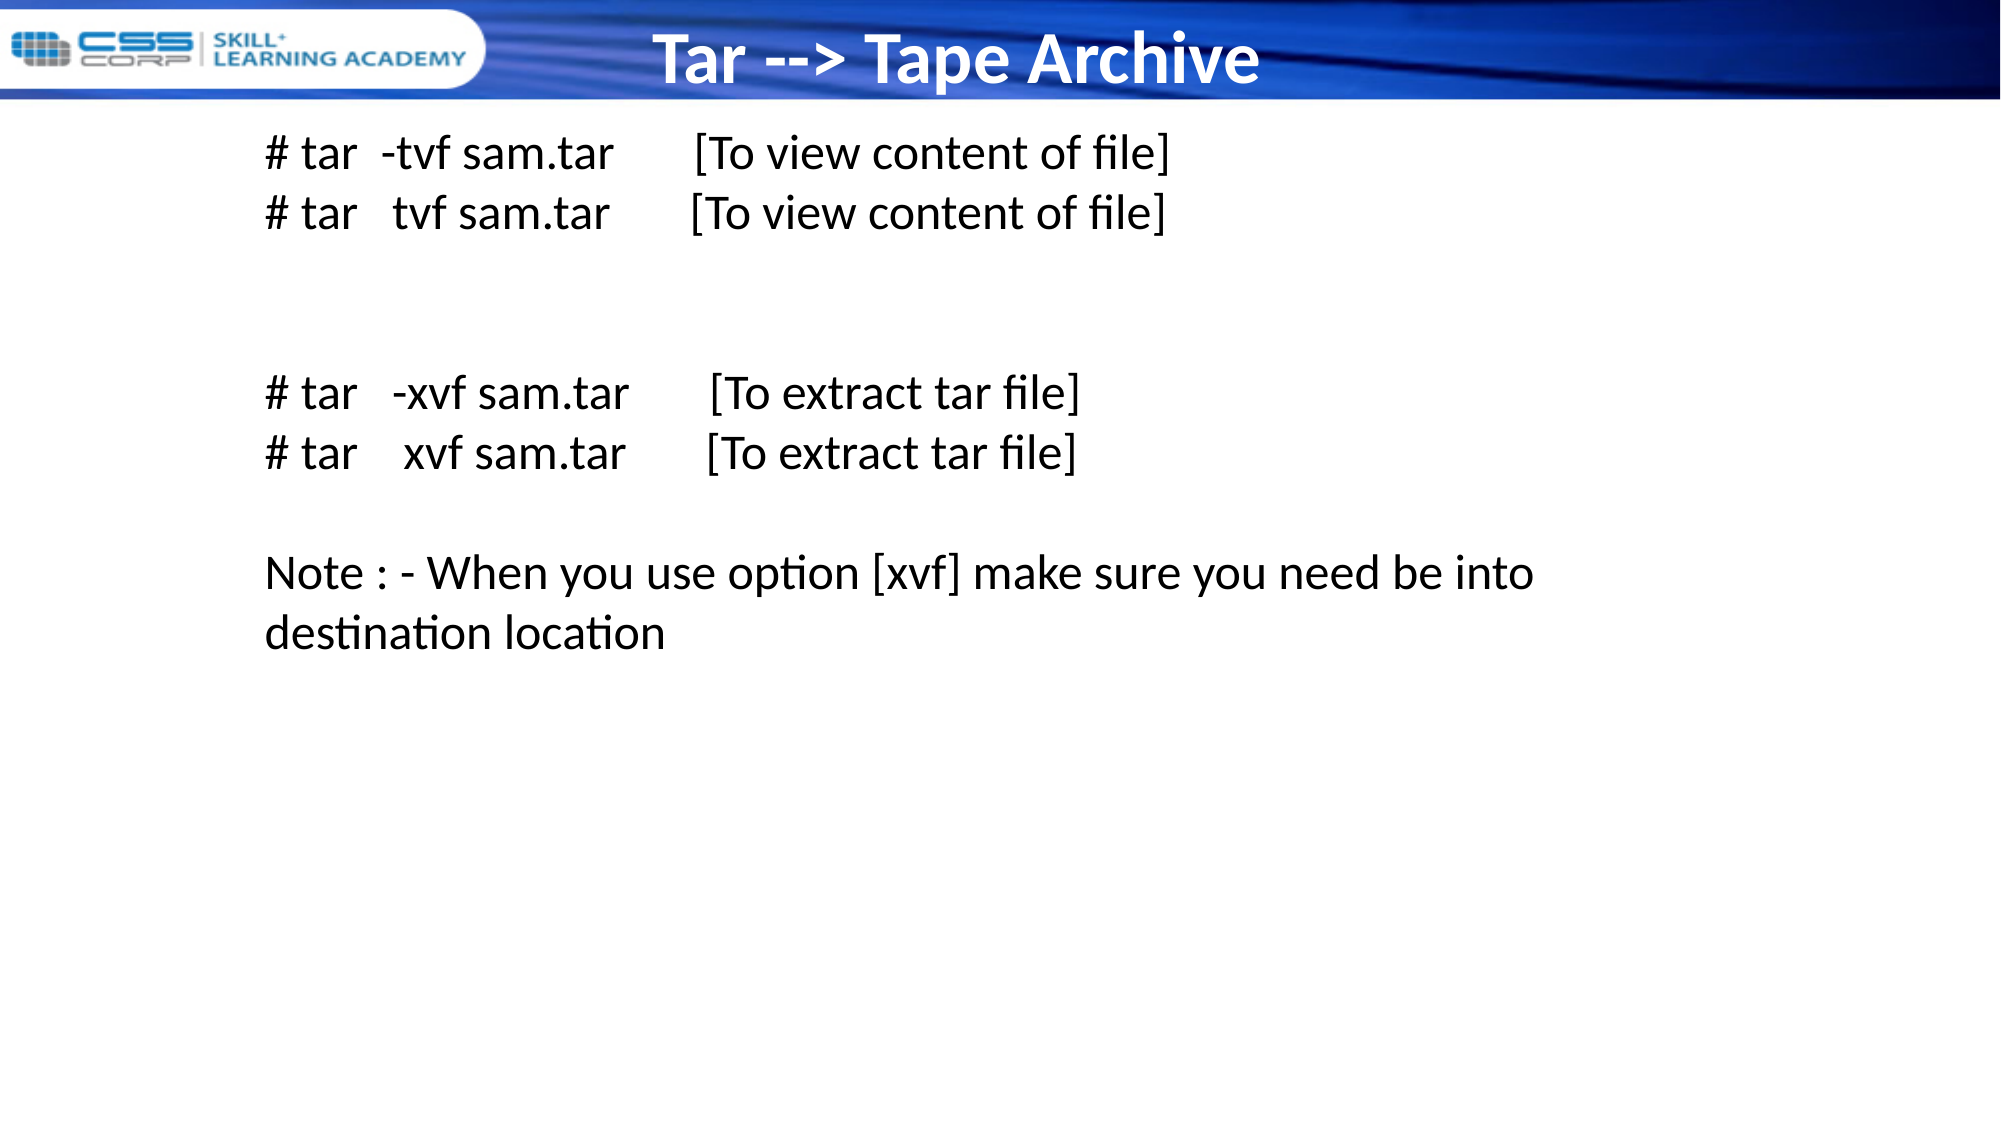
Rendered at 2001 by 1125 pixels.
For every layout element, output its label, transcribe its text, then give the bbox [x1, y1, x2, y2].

text_box # tar -tvf sam.tar [To view content of file] # tar tvf sam.tar [To view content of file] # tar -xvf sam.tar [To extract tar file] # tar xvf sam.tar [To extract tar file] Note : - When you use option [xvf] make sure you need be into destination location [249, 112, 1750, 788]
text_box Tar --> Tape Archive [637, 1, 1332, 107]
picture [0, 0, 2001, 1125]
